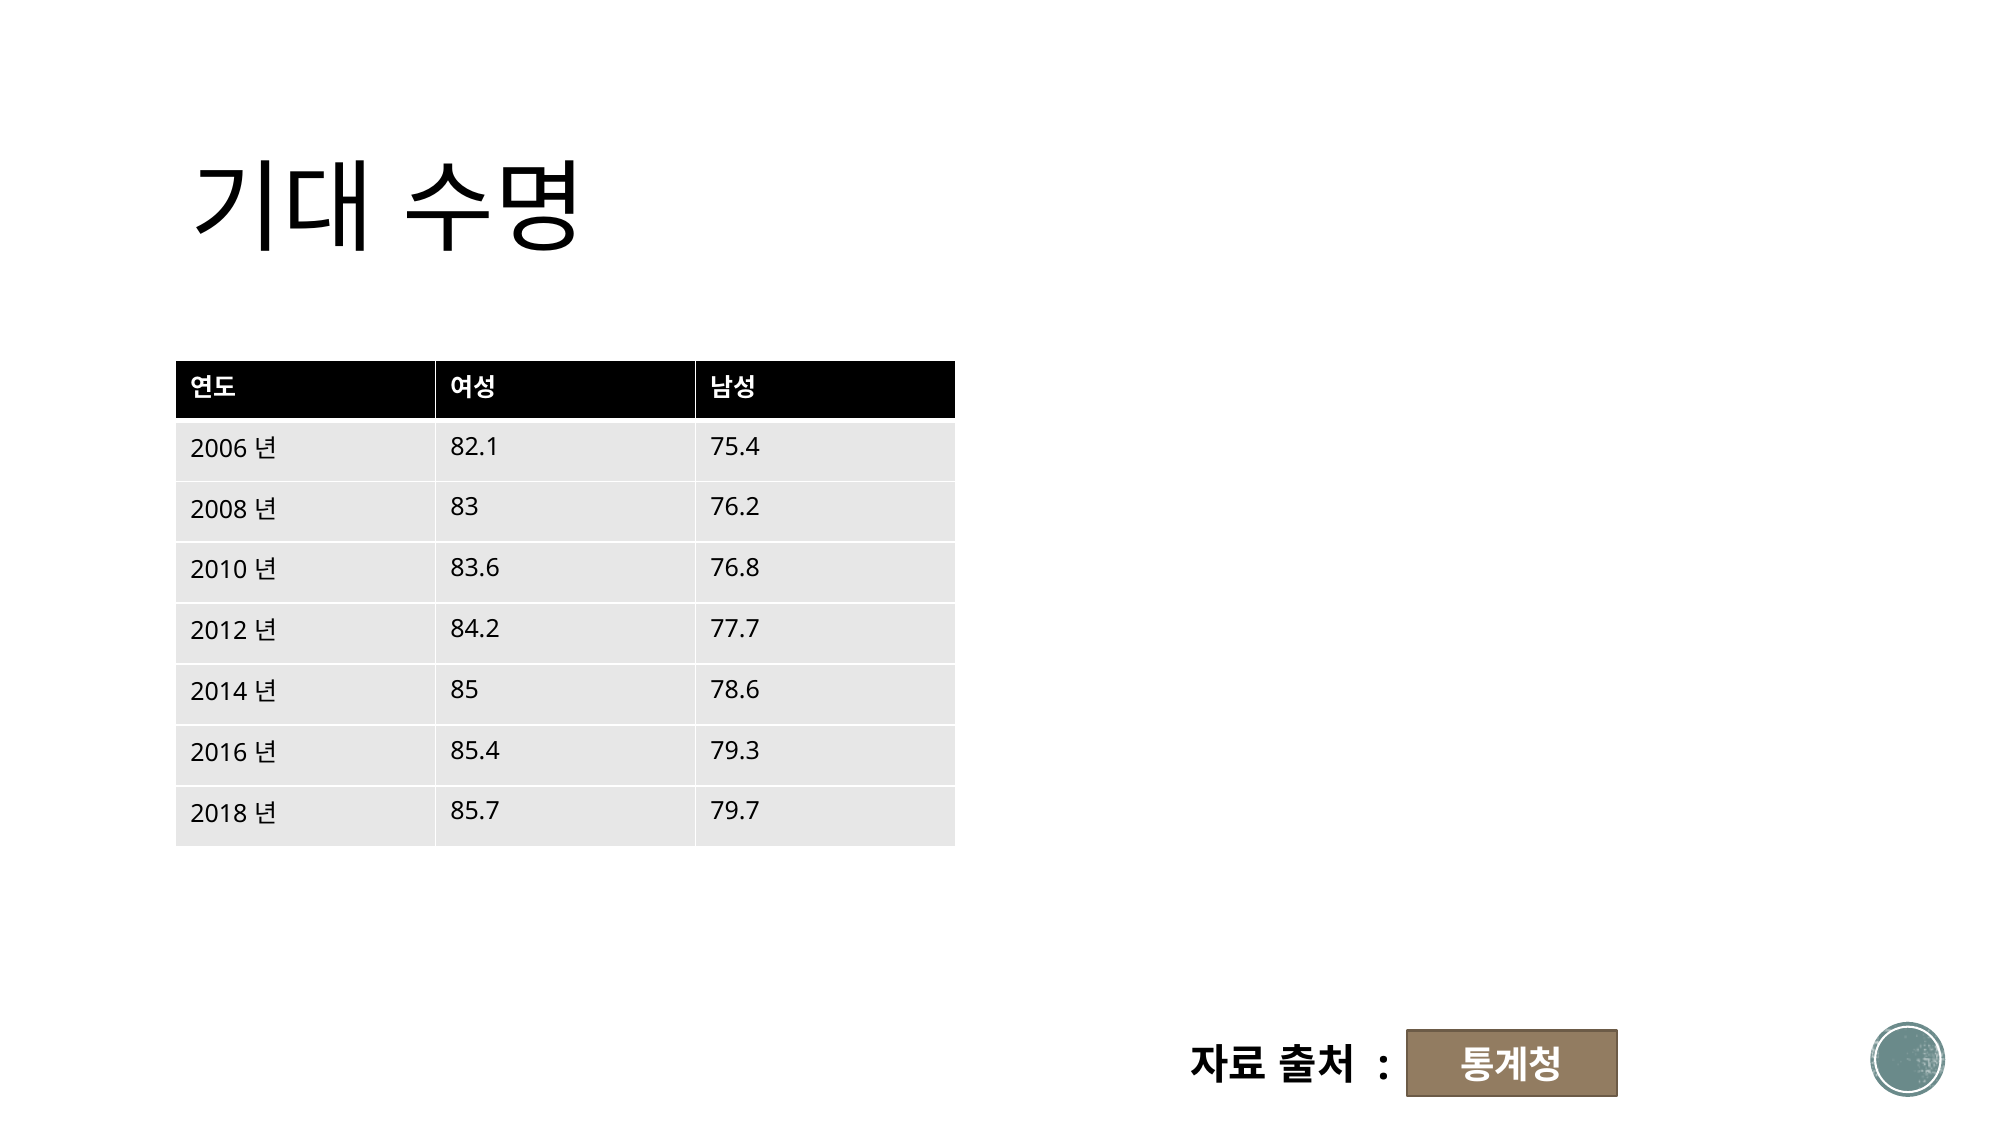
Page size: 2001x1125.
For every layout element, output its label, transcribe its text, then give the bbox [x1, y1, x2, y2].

table_cell 85 [436, 665, 695, 724]
table_cell 78.6 [696, 665, 955, 724]
title 기대 수명 [175, 79, 1826, 344]
table_cell 2018년 [176, 787, 435, 846]
table_cell 76.8 [696, 543, 955, 602]
table_cell 2006년 [176, 423, 435, 481]
table_cell 85.4 [436, 726, 695, 785]
table_cell 79.3 [696, 726, 955, 785]
table_cell 76.2 [696, 482, 955, 541]
text_box 자료 출처 : [1175, 1030, 1405, 1096]
table_cell 2010년 [176, 543, 435, 602]
table_cell 83 [436, 482, 695, 541]
table_cell 82.1 [436, 423, 695, 481]
table_header 남성 [696, 361, 955, 418]
table_cell 2016년 [176, 726, 435, 785]
table_cell 75.4 [696, 423, 955, 481]
table_cell 79.7 [696, 787, 955, 846]
text_box 통계청 [1406, 1029, 1618, 1097]
table_cell 2012년 [176, 604, 435, 663]
table_cell 2008년 [176, 482, 435, 541]
table_cell 84.2 [436, 604, 695, 663]
table_cell 77.7 [696, 604, 955, 663]
table_header 여성 [436, 361, 695, 418]
table_cell 2014년 [176, 665, 435, 724]
table_header 연도 [176, 361, 435, 418]
table_cell 83.6 [436, 543, 695, 602]
table_cell 85.7 [436, 787, 695, 846]
